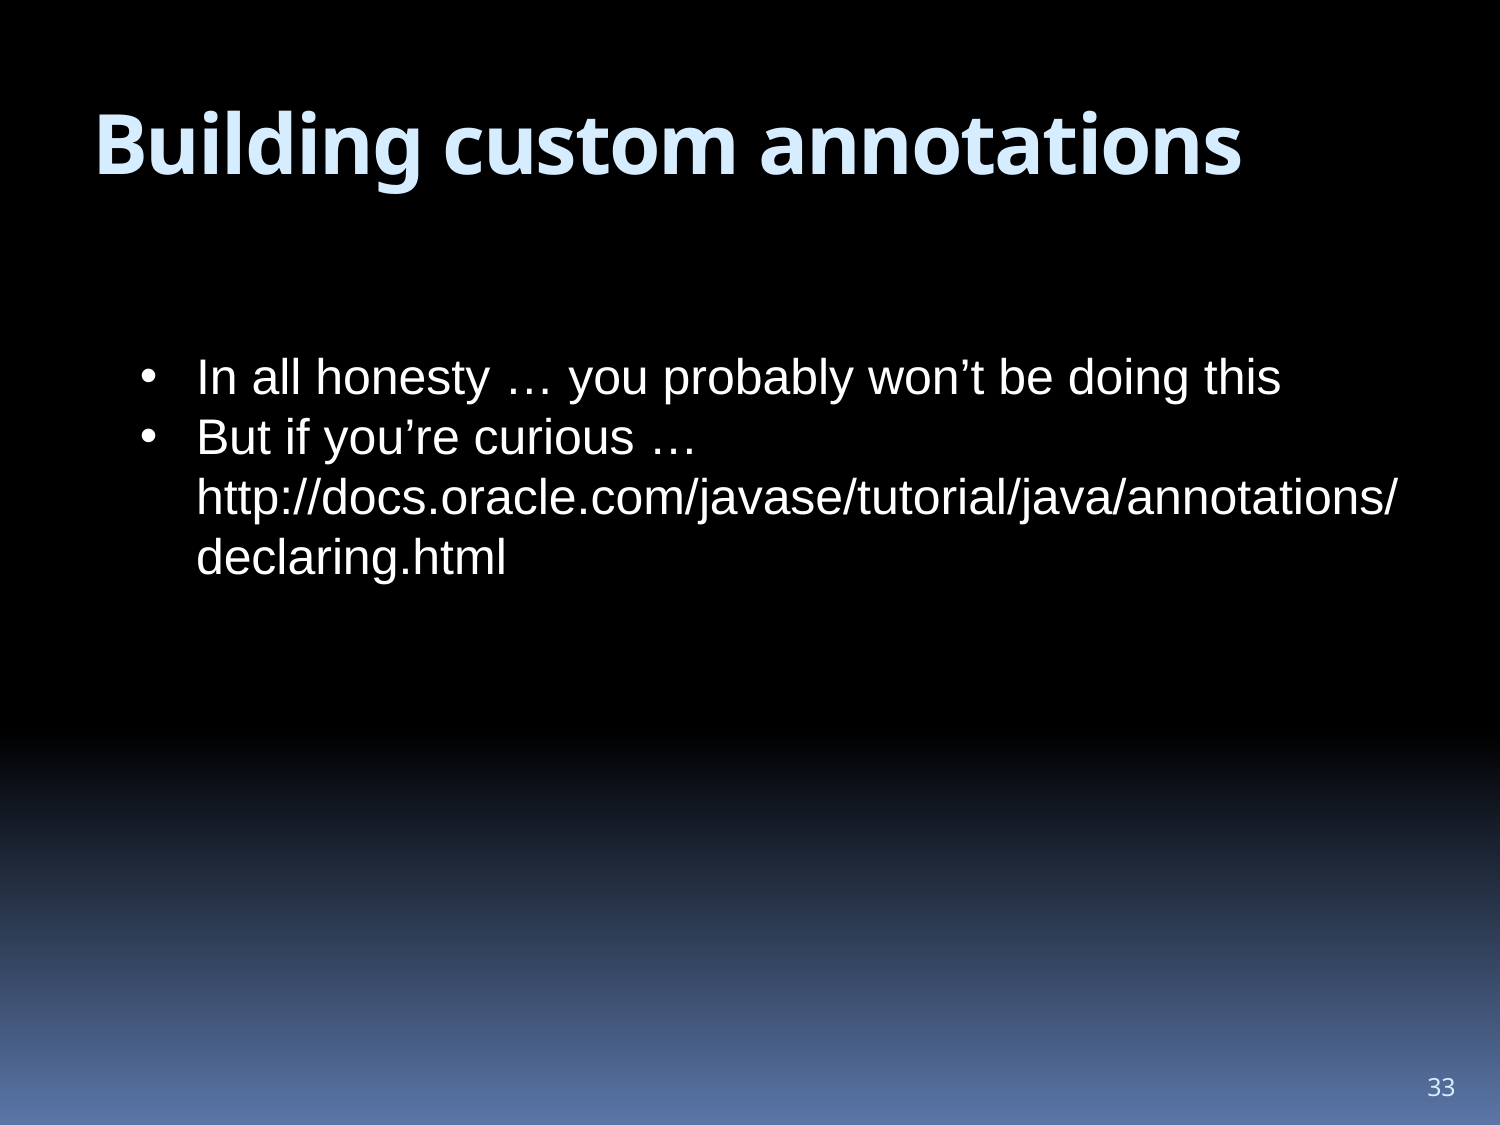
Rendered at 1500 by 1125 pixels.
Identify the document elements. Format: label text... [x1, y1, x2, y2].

text_box In all honesty … you probably won’t be doing this But if you’re curious … http://docs.oracle.com/javase/tutorial/java/annotations/declaring.html [125, 337, 1425, 593]
slide_number 33 [1412, 1052, 1488, 1113]
title Building custom annotations [77, 83, 1425, 234]
